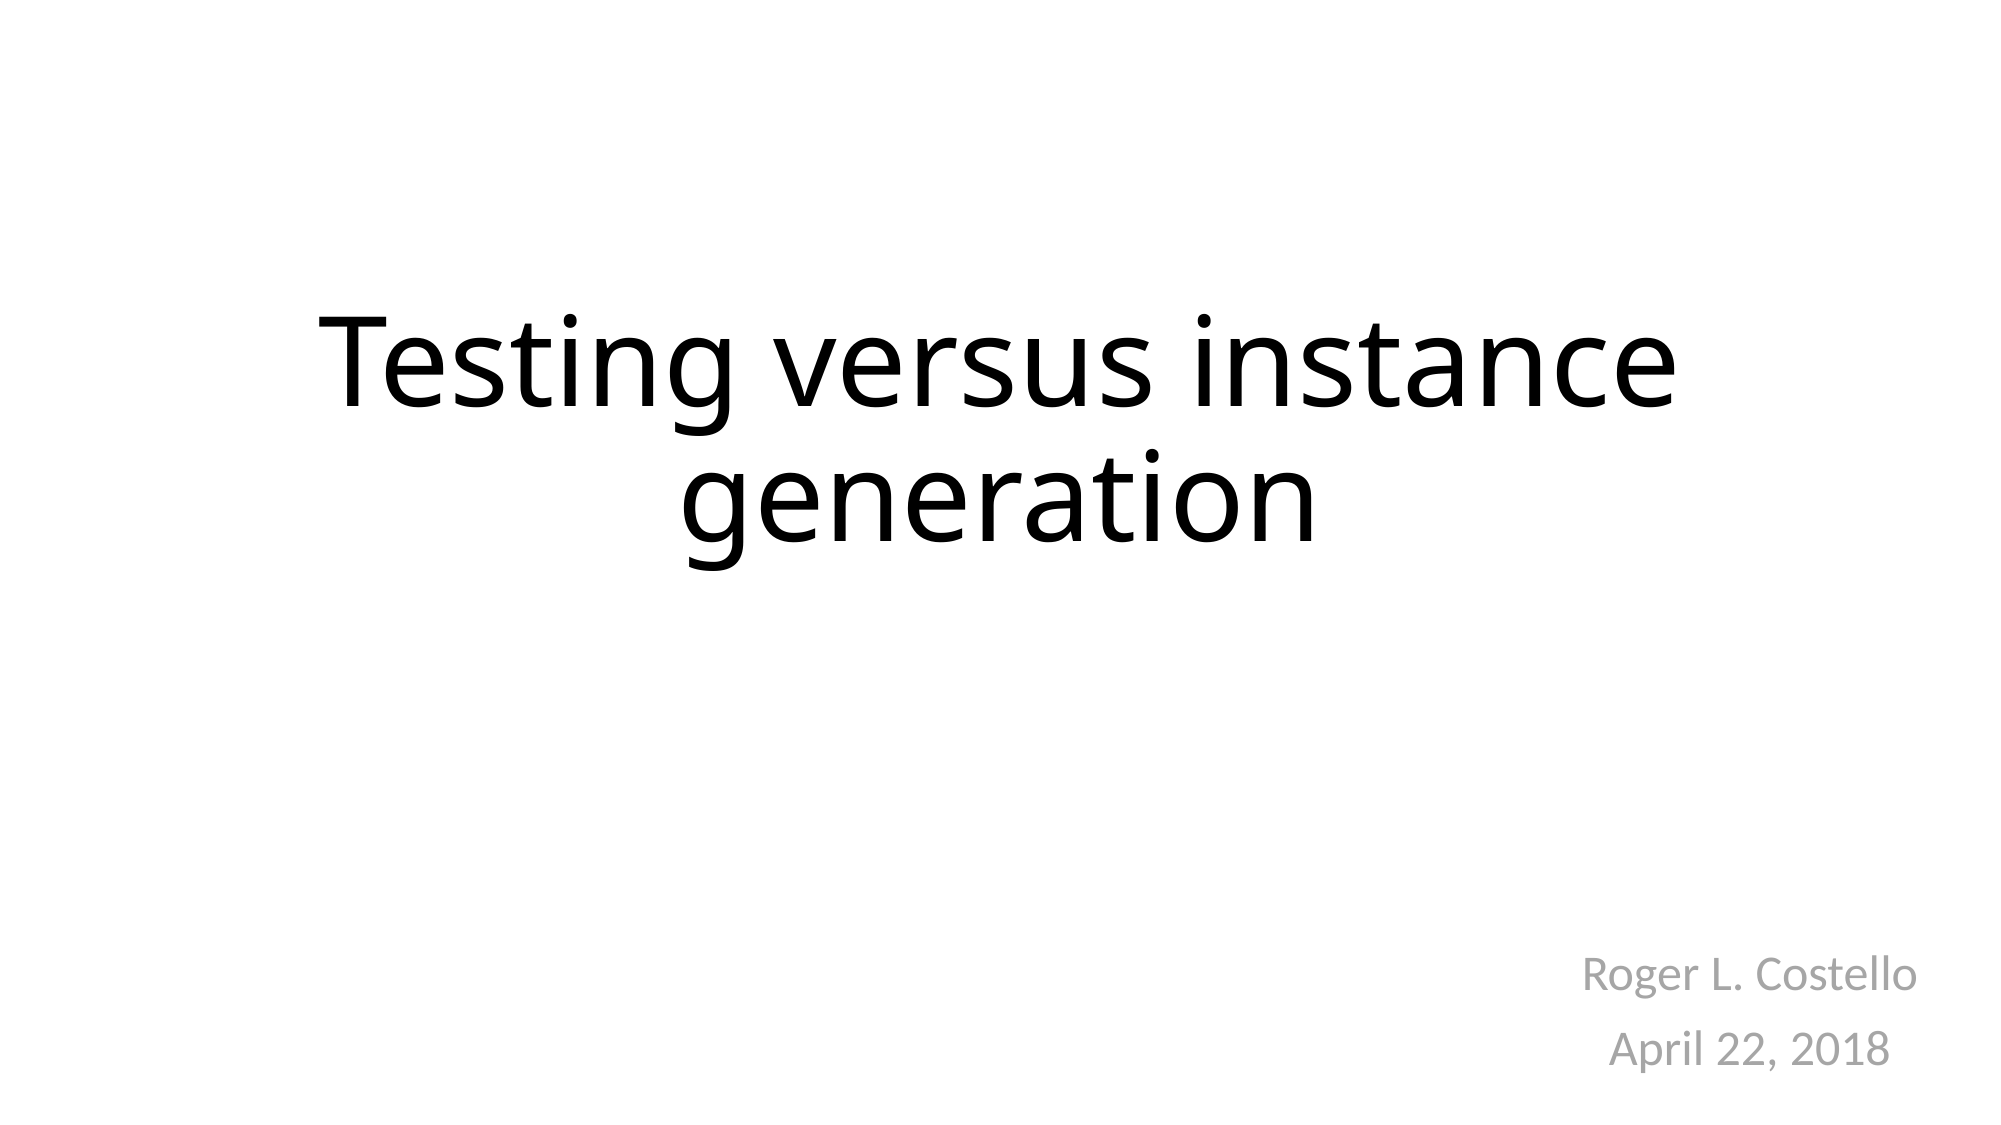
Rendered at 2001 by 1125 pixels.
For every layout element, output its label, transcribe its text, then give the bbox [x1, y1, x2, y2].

title Testing versus instance generation [249, 184, 1750, 576]
subtitle Roger L. Costello April 22, 2018 [1536, 939, 1964, 1094]
